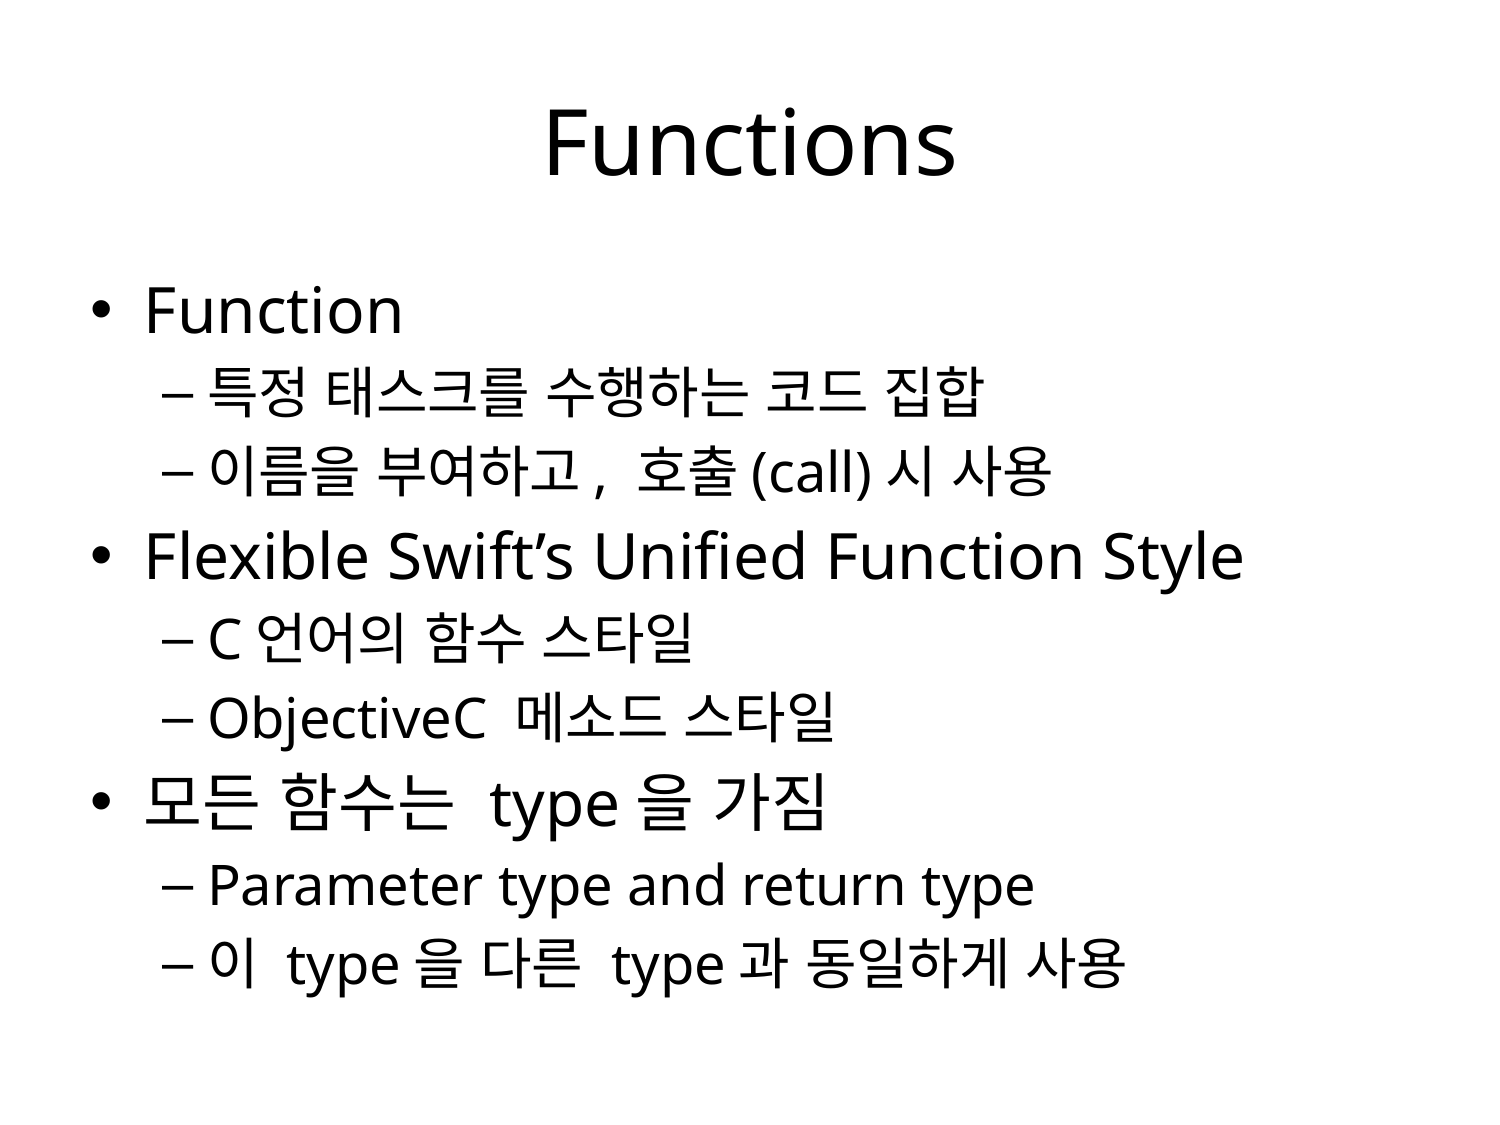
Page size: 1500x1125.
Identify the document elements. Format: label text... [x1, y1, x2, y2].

list Function 특정 태스크를 수행하는 코드 집합 이름을 부여하고, 호출(call)시 사용 Flexible Swift’s Unified Function Style C언어의 함수 스타일 ObjectiveC 메소드 스타일 모든 함수는 type을 가짐 Parameter type and return type 이 type을 다른 type과 동일하게 사용 [75, 262, 1425, 1005]
title Functions [75, 45, 1425, 233]
